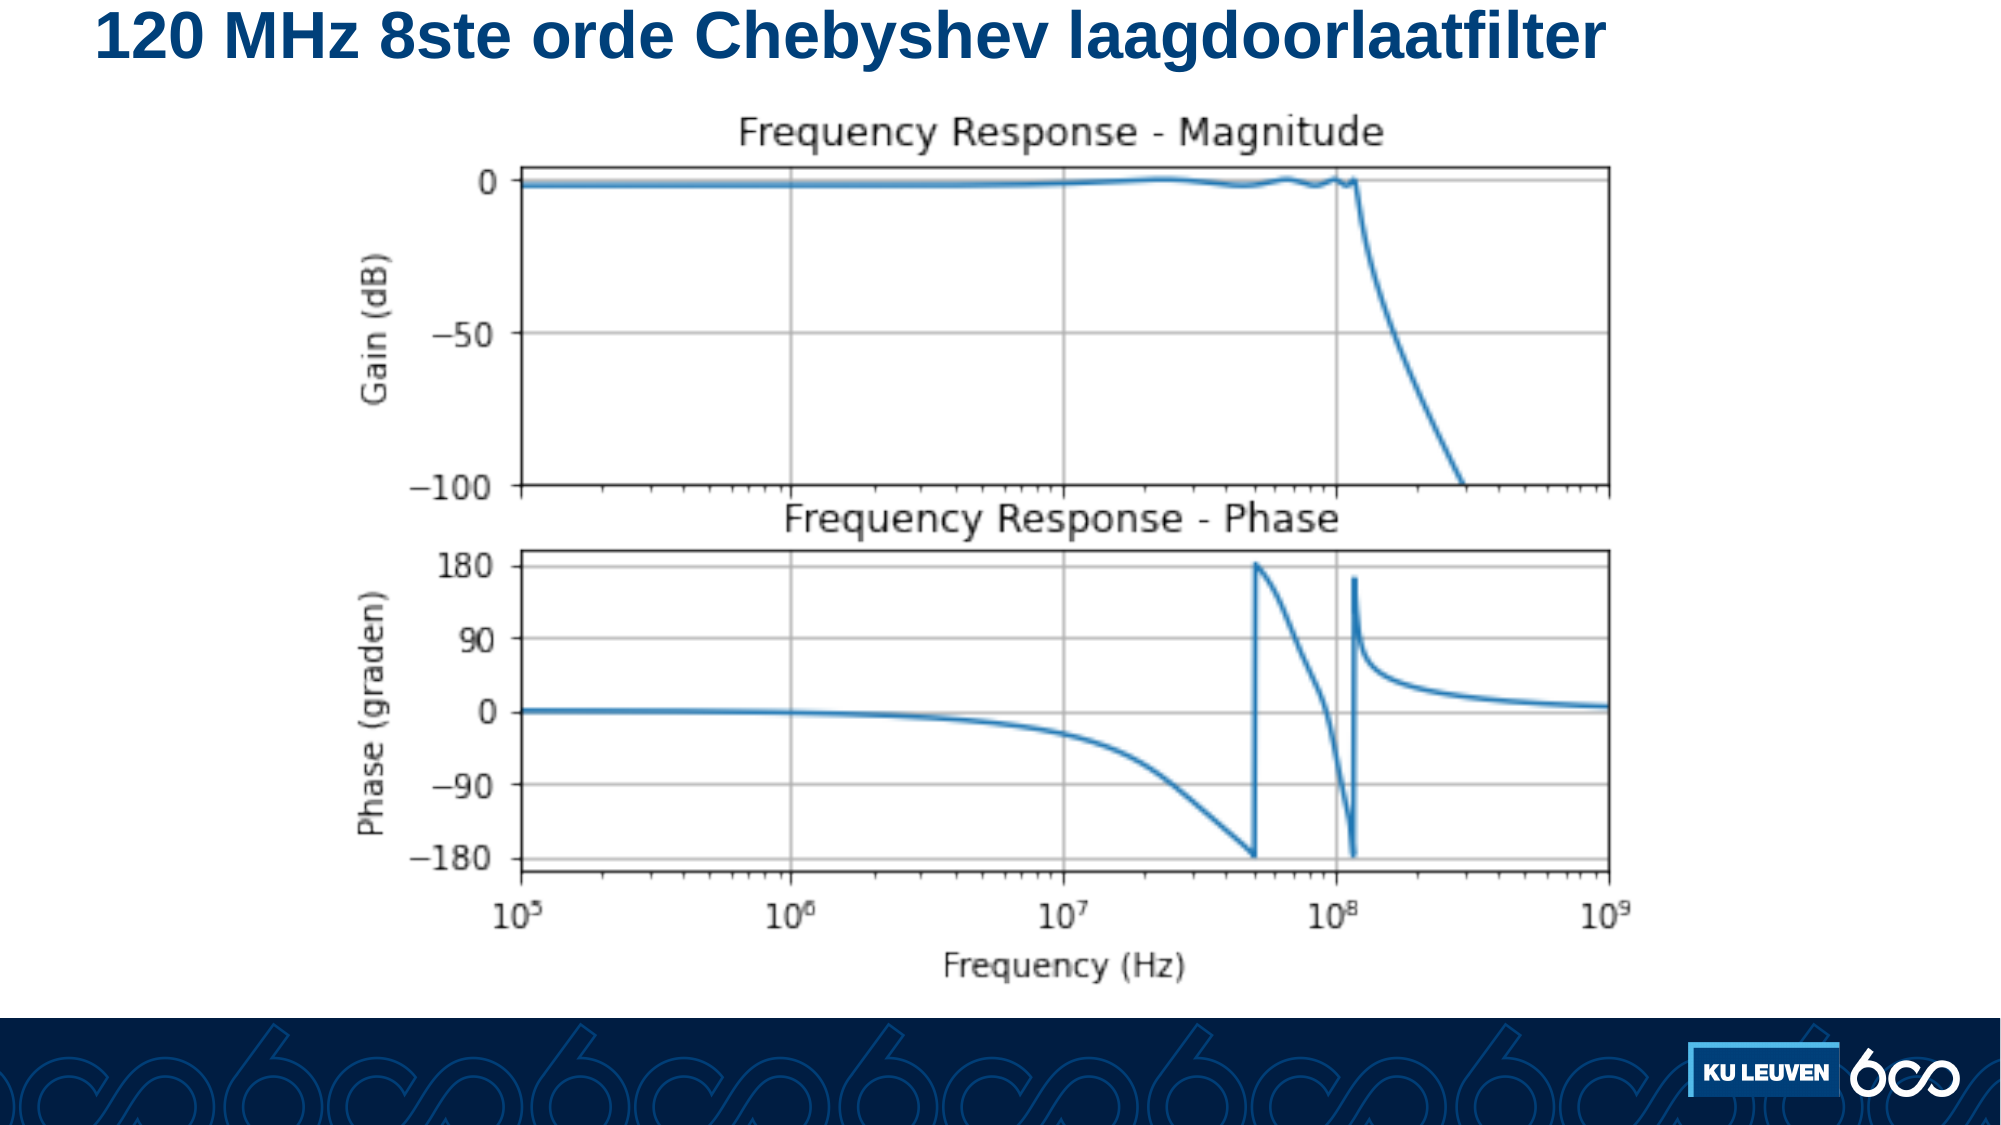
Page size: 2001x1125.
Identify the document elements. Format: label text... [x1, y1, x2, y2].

picture [0, 1018, 2001, 1125]
picture [339, 92, 1661, 1008]
title 120 MHz 8ste orde Chebyshev laagdoorlaatfilter [94, 0, 1906, 108]
